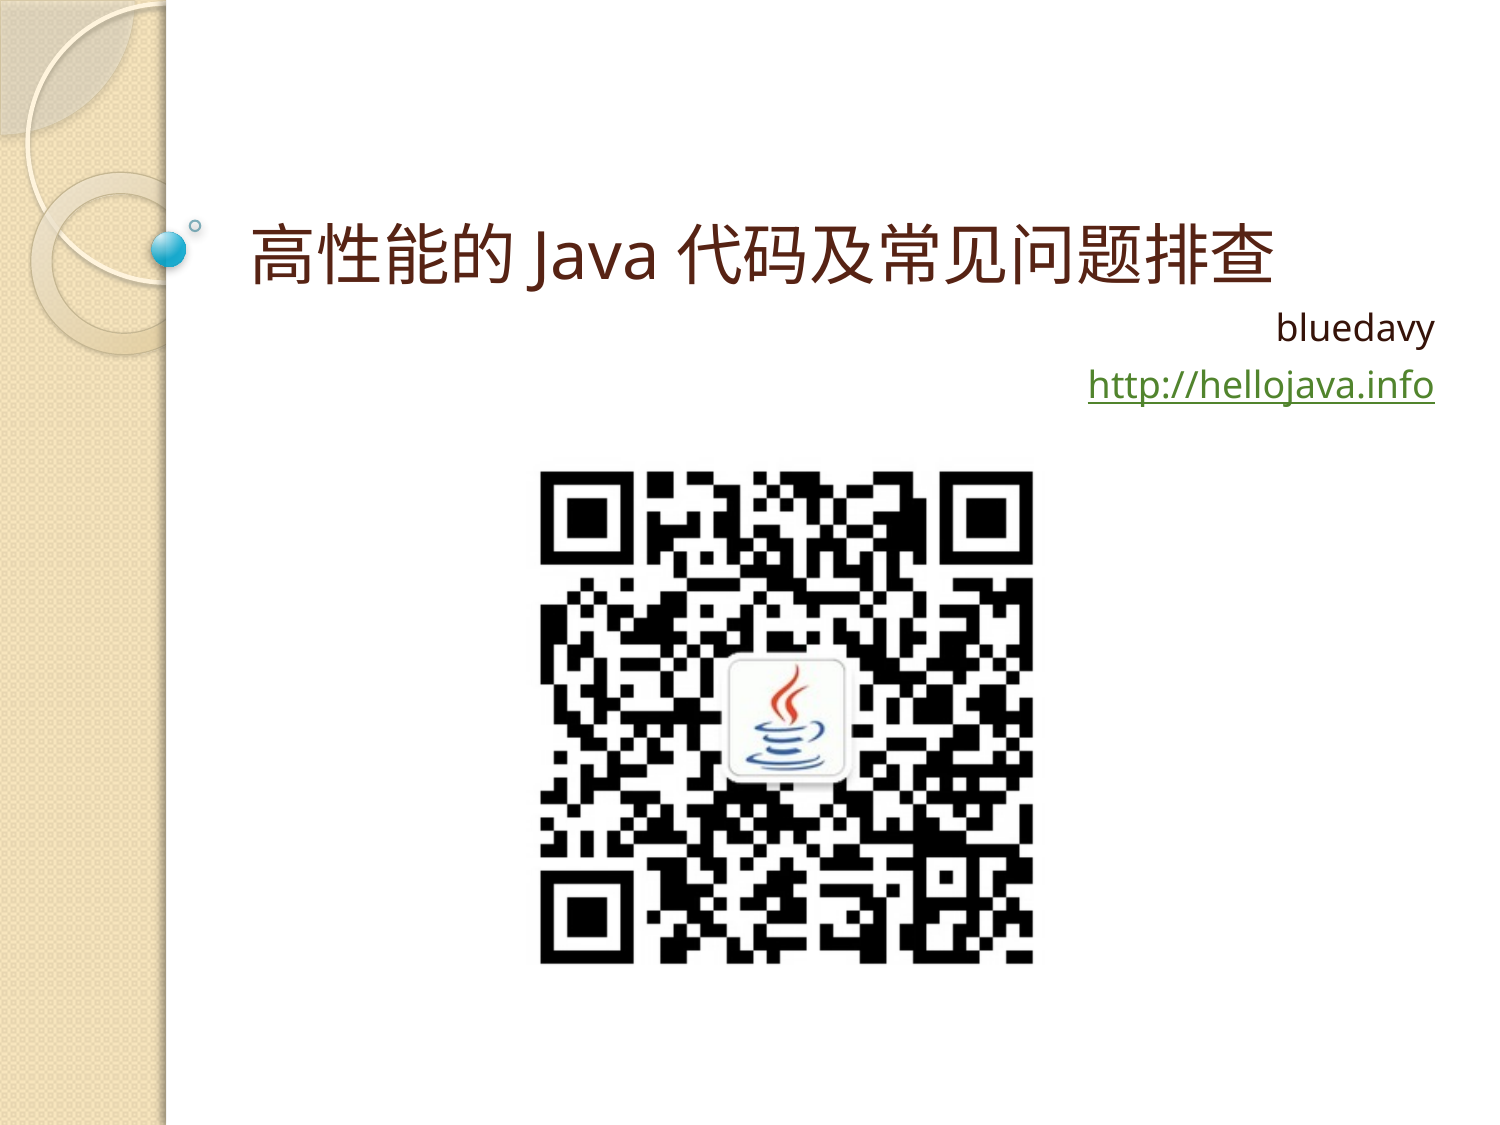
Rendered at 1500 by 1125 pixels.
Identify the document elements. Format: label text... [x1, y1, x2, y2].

subtitle bluedavy http://hellojava.info [234, 303, 1450, 591]
picture [501, 432, 1074, 1004]
title 高性能的Java代码及常见问题排查 [234, 59, 1450, 301]
